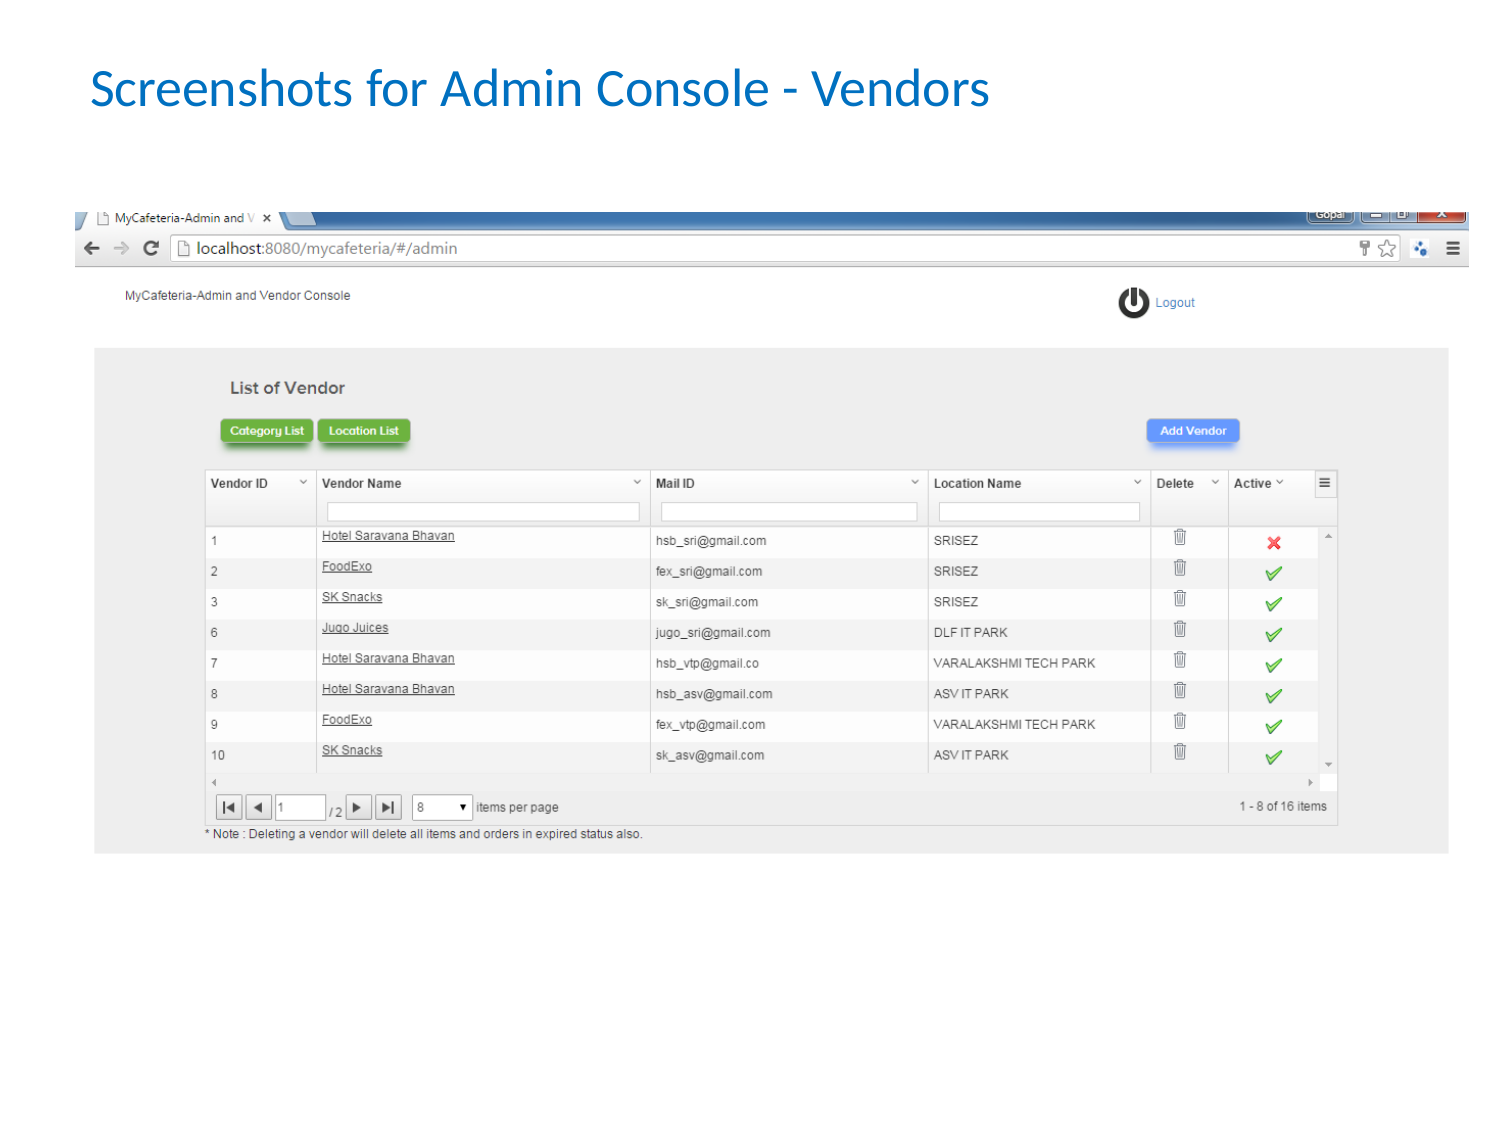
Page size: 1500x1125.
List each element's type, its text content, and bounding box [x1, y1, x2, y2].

title Screenshots for Admin Console - Vendors [75, 45, 1425, 125]
picture [74, 212, 1469, 876]
